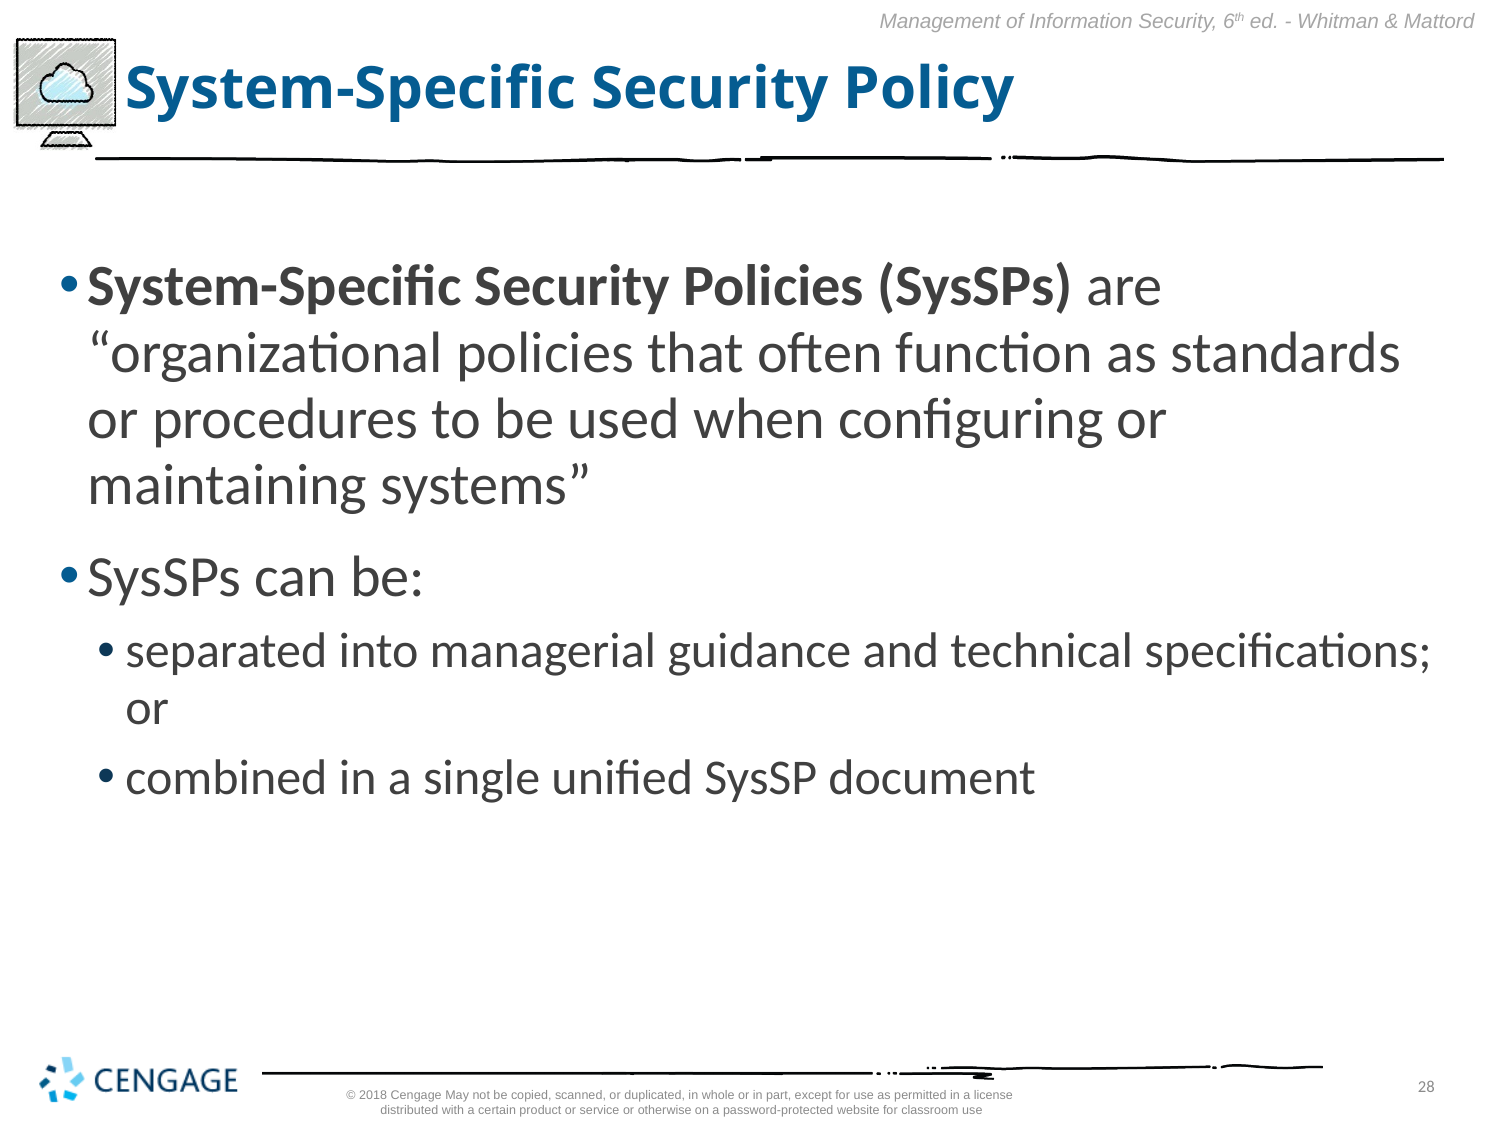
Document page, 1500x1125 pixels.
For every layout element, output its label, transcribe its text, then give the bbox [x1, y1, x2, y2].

list System-Specific Security Policies (SysSPs) are “organizational policies that often function as standards or procedures to be used when configuring or maintaining systems” SysSPs can be: separated into managerial guidance and technical specifications; or combined in a single unified SysSP document [59, 252, 1441, 812]
picture [19, 1043, 250, 1115]
picture [13, 36, 117, 151]
title System-Specific Security Policy [125, 60, 1442, 121]
picture [262, 1064, 1323, 1080]
picture [95, 155, 1444, 163]
